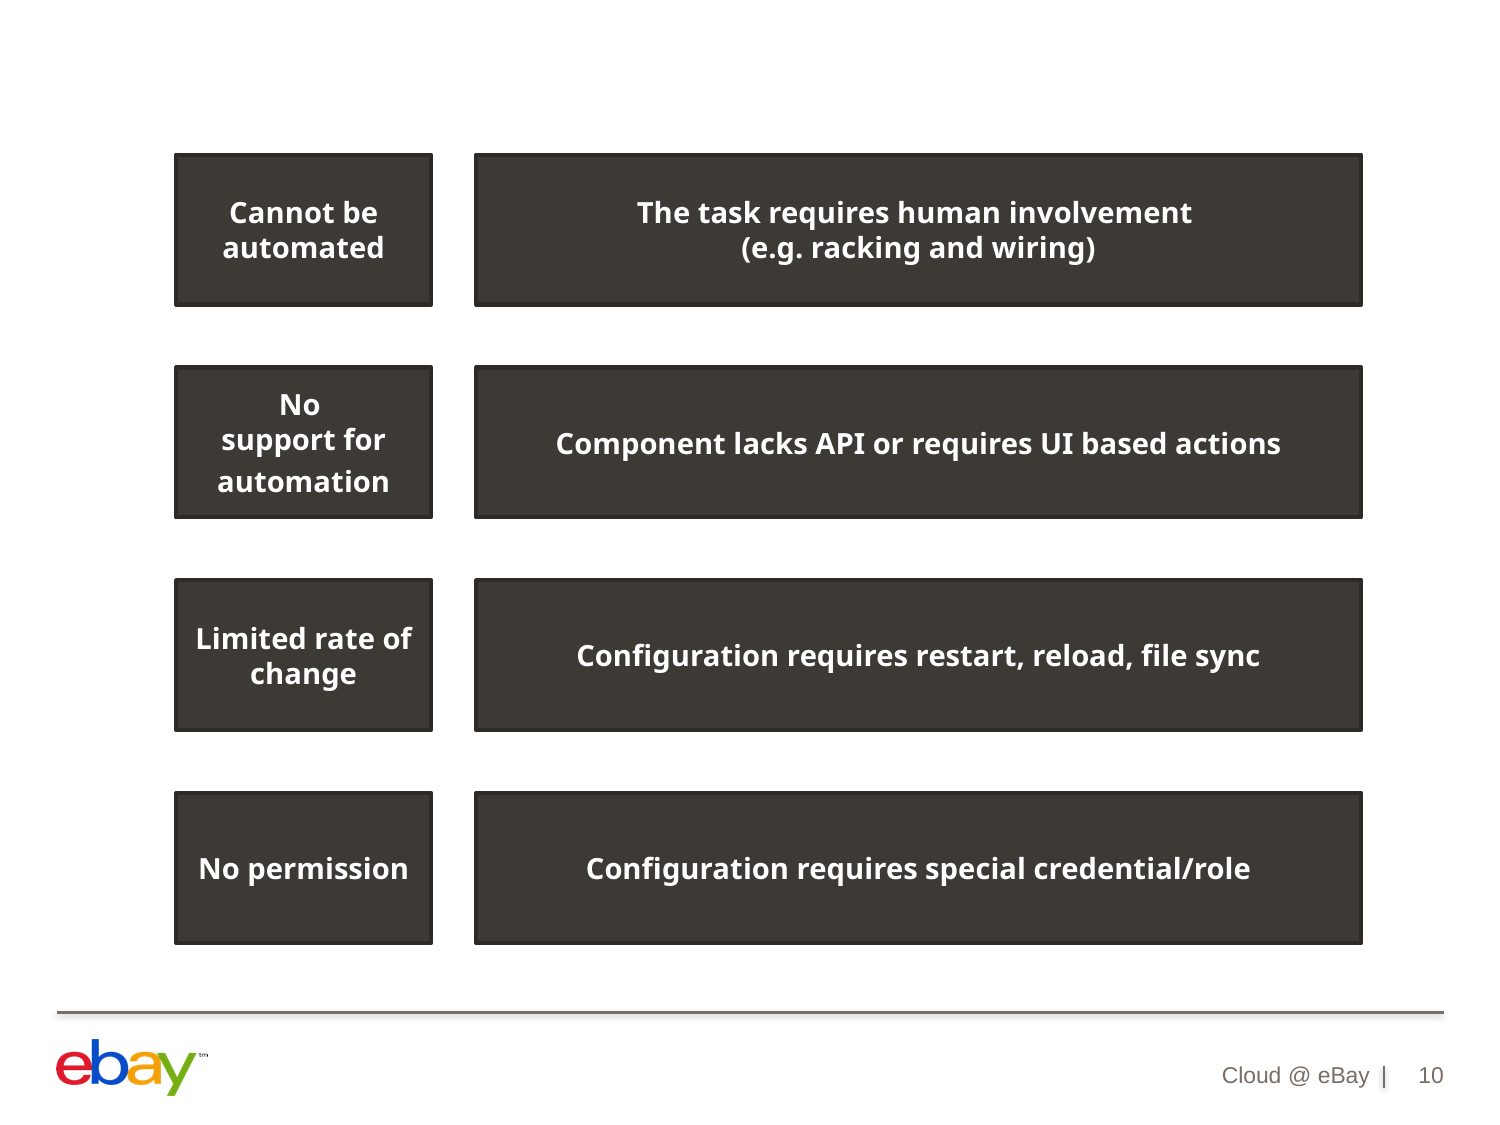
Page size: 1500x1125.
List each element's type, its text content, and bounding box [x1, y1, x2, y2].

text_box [175, 579, 1362, 731]
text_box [175, 792, 1362, 944]
slide_number 10 [1384, 1046, 1444, 1088]
footer Cloud @ eBay [821, 1045, 1370, 1088]
picture [56, 1039, 208, 1096]
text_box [175, 154, 1362, 305]
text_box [175, 367, 1362, 518]
